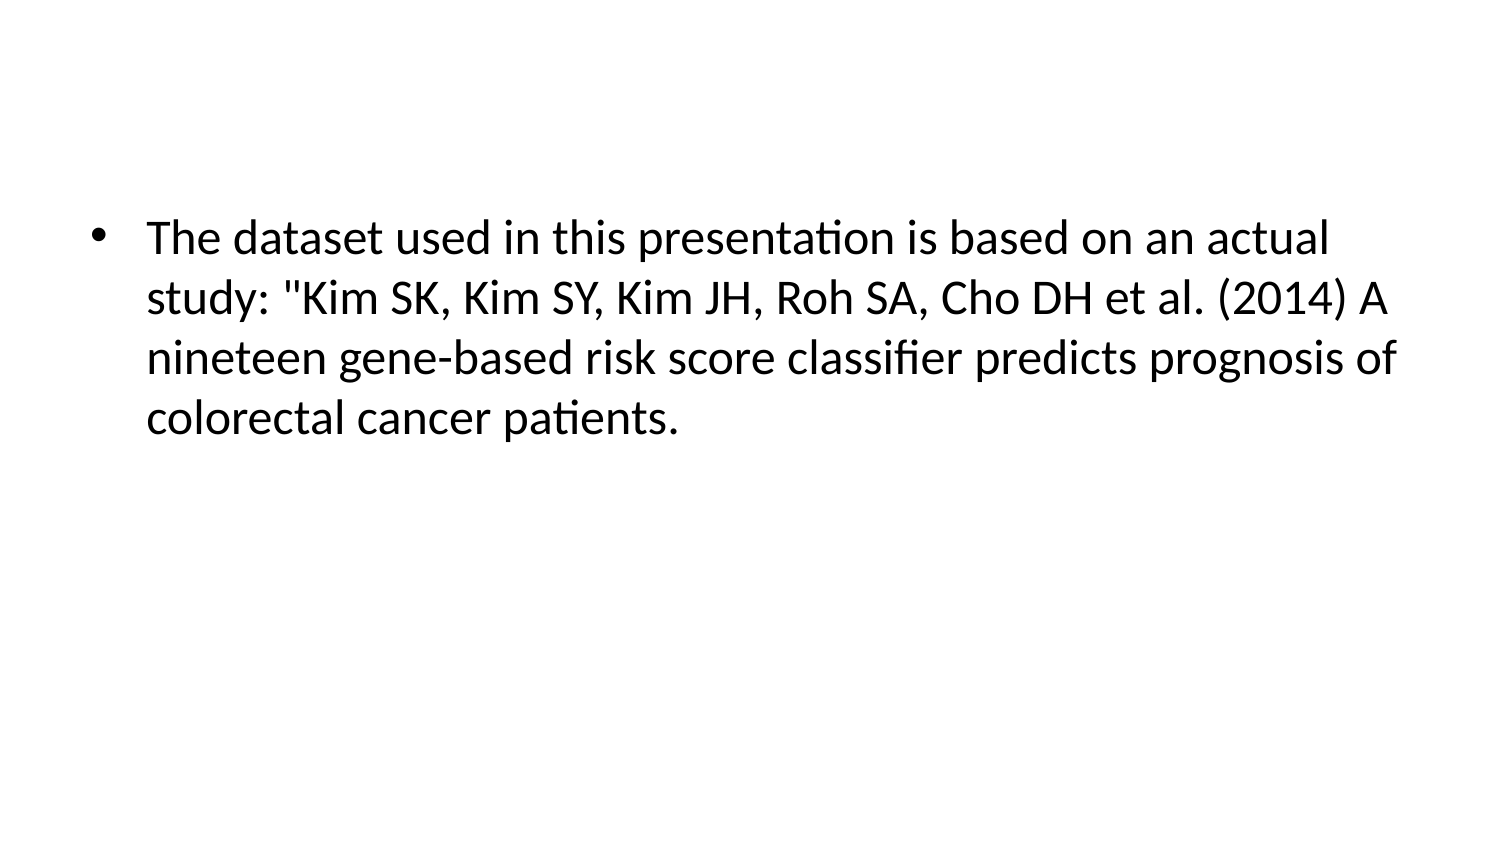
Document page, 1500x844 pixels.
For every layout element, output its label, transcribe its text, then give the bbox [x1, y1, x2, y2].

list The dataset used in this presentation is based on an actual study: "Kim SK, Kim SY, Kim JH, Roh SA, Cho DH et al. (2014) A nineteen gene-based risk score classifier predicts prognosis of colorectal cancer patients. [75, 196, 1425, 754]
